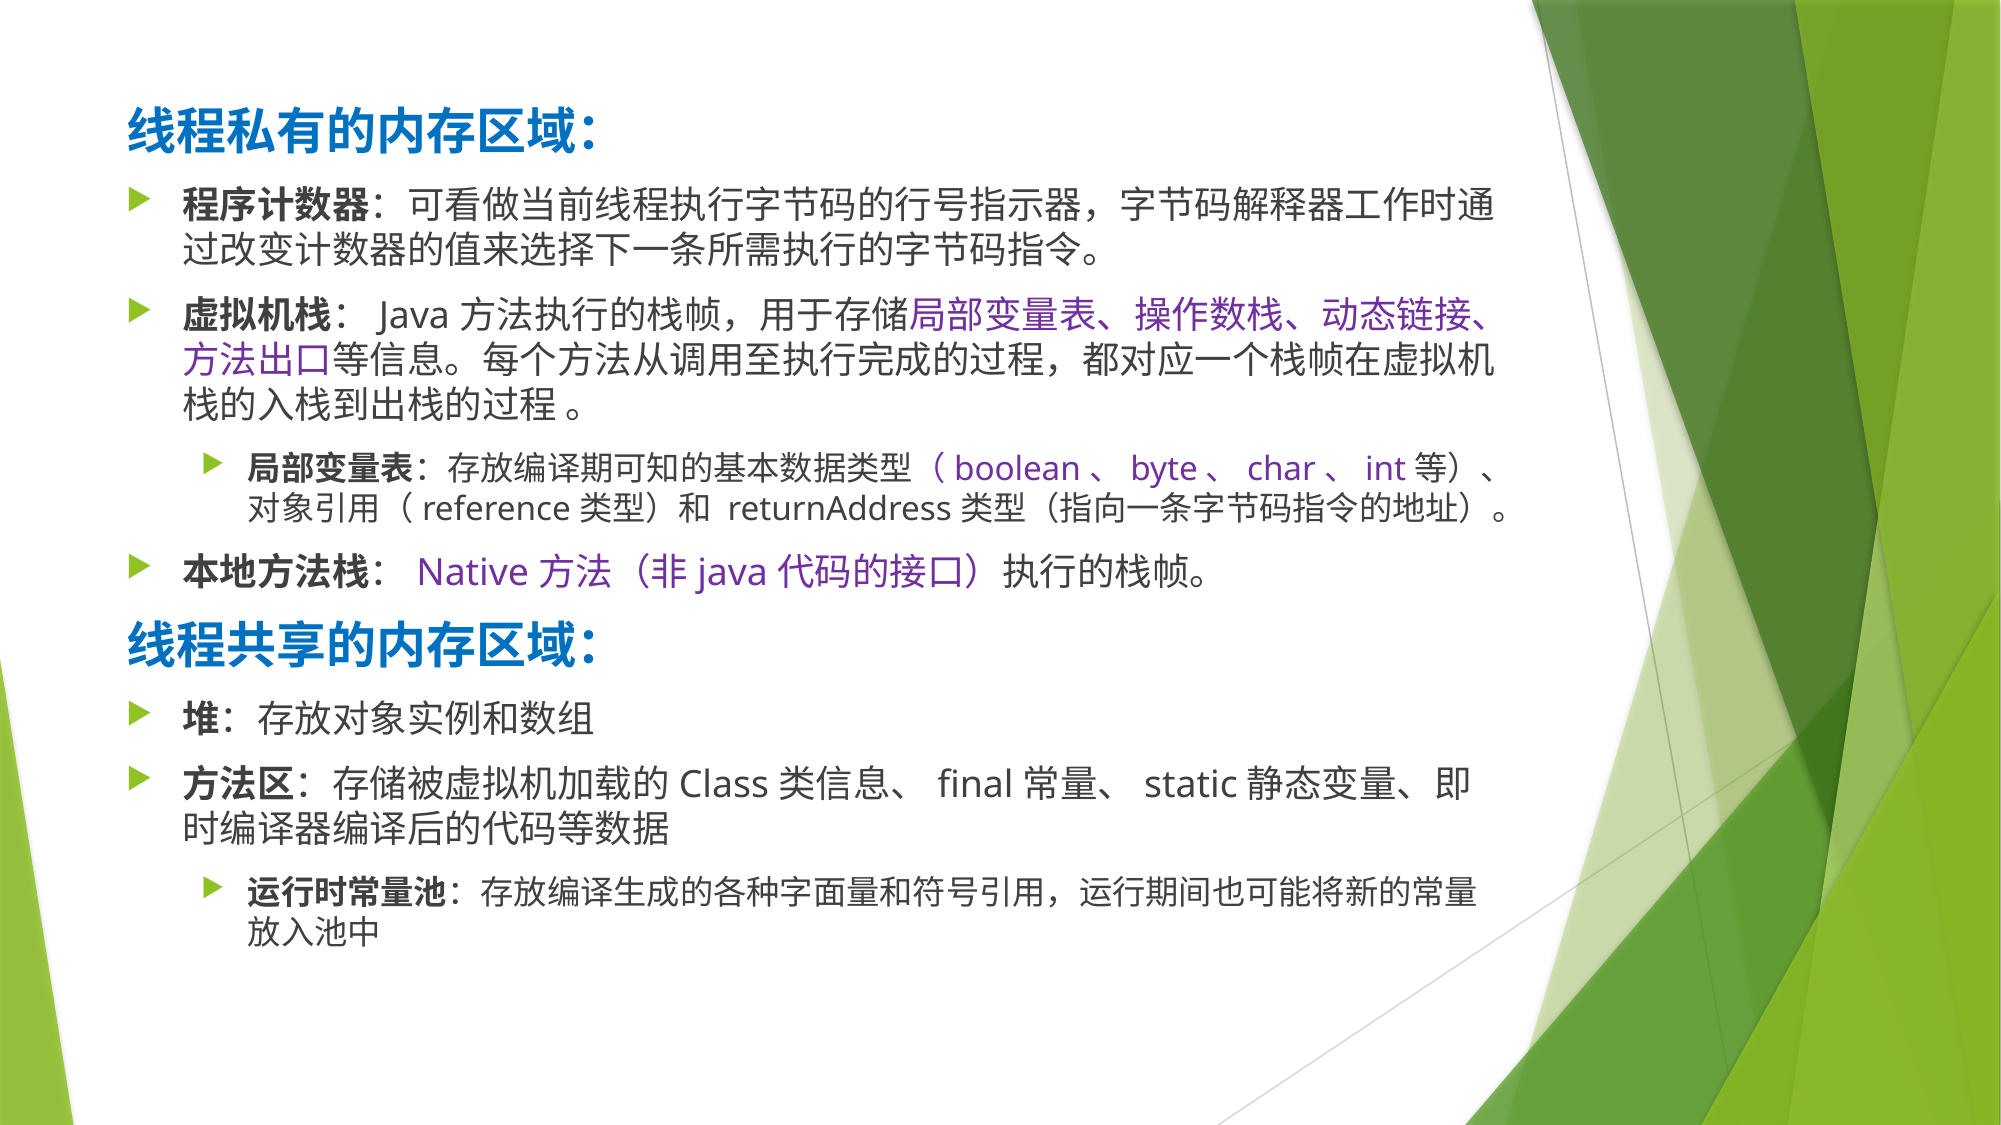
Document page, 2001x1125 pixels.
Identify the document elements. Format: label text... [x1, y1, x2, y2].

list 线程私有的内存区域： 程序计数器：可看做当前线程执行字节码的行号指示器，字节码解释器工作时通过改变计数器的值来选择下一条所需执行的字节码指令。 虚拟机栈：Java方法执行的栈帧，用于存储局部变量表、操作数栈、动态链接、方法出口等信息。每个方法从调用至执行完成的过程，都对应一个栈帧在虚拟机栈的入栈到出栈的过程 。 局部变量表：存放编译期可知的基本数据类型（boolean、byte、char、int等）、对象引用（reference类型）和 returnAddress类型（指向一条字节码指令的地址）。 本地方法栈：Native方法（非java代码的接口）执行的栈帧。 线程共享的内存区域： 堆：存放对象实例和数组 方法区：存储被虚拟机加载的Class类信息、final常量、static静态变量、即时编译器编译后的代码等数据 运行时常量池：存放编译生成的各种字面量和符号引用，运行期间也可能将新的常量放入池中 [111, 92, 1522, 991]
